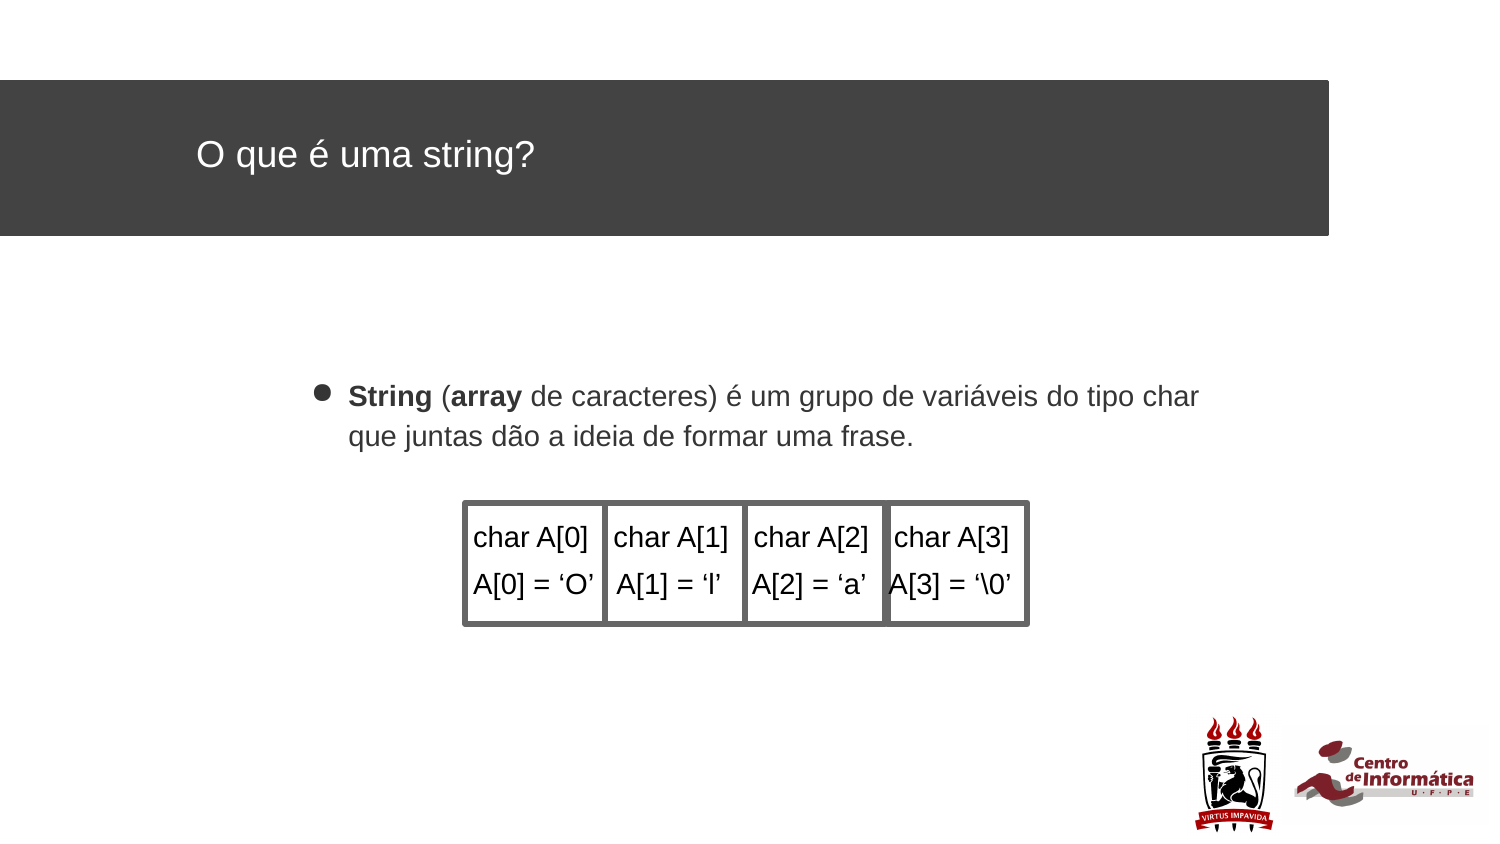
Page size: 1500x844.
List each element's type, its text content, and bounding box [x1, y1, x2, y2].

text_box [1187, 714, 1489, 837]
text_box O que é uma string? [181, 114, 1188, 201]
text_box char A[0] char A[1] char A[2] char A[3] [458, 502, 1042, 550]
text_box A[0] = ‘O’ A[1] = ‘l’ A[2] = ‘a’ A[3] = ‘\0’ [458, 550, 1042, 642]
text_box String (array de caracteres) é um grupo de variáveis do tipo char que juntas dão a ideia de formar uma frase. [258, 357, 1242, 494]
text_box [0, 81, 1328, 235]
